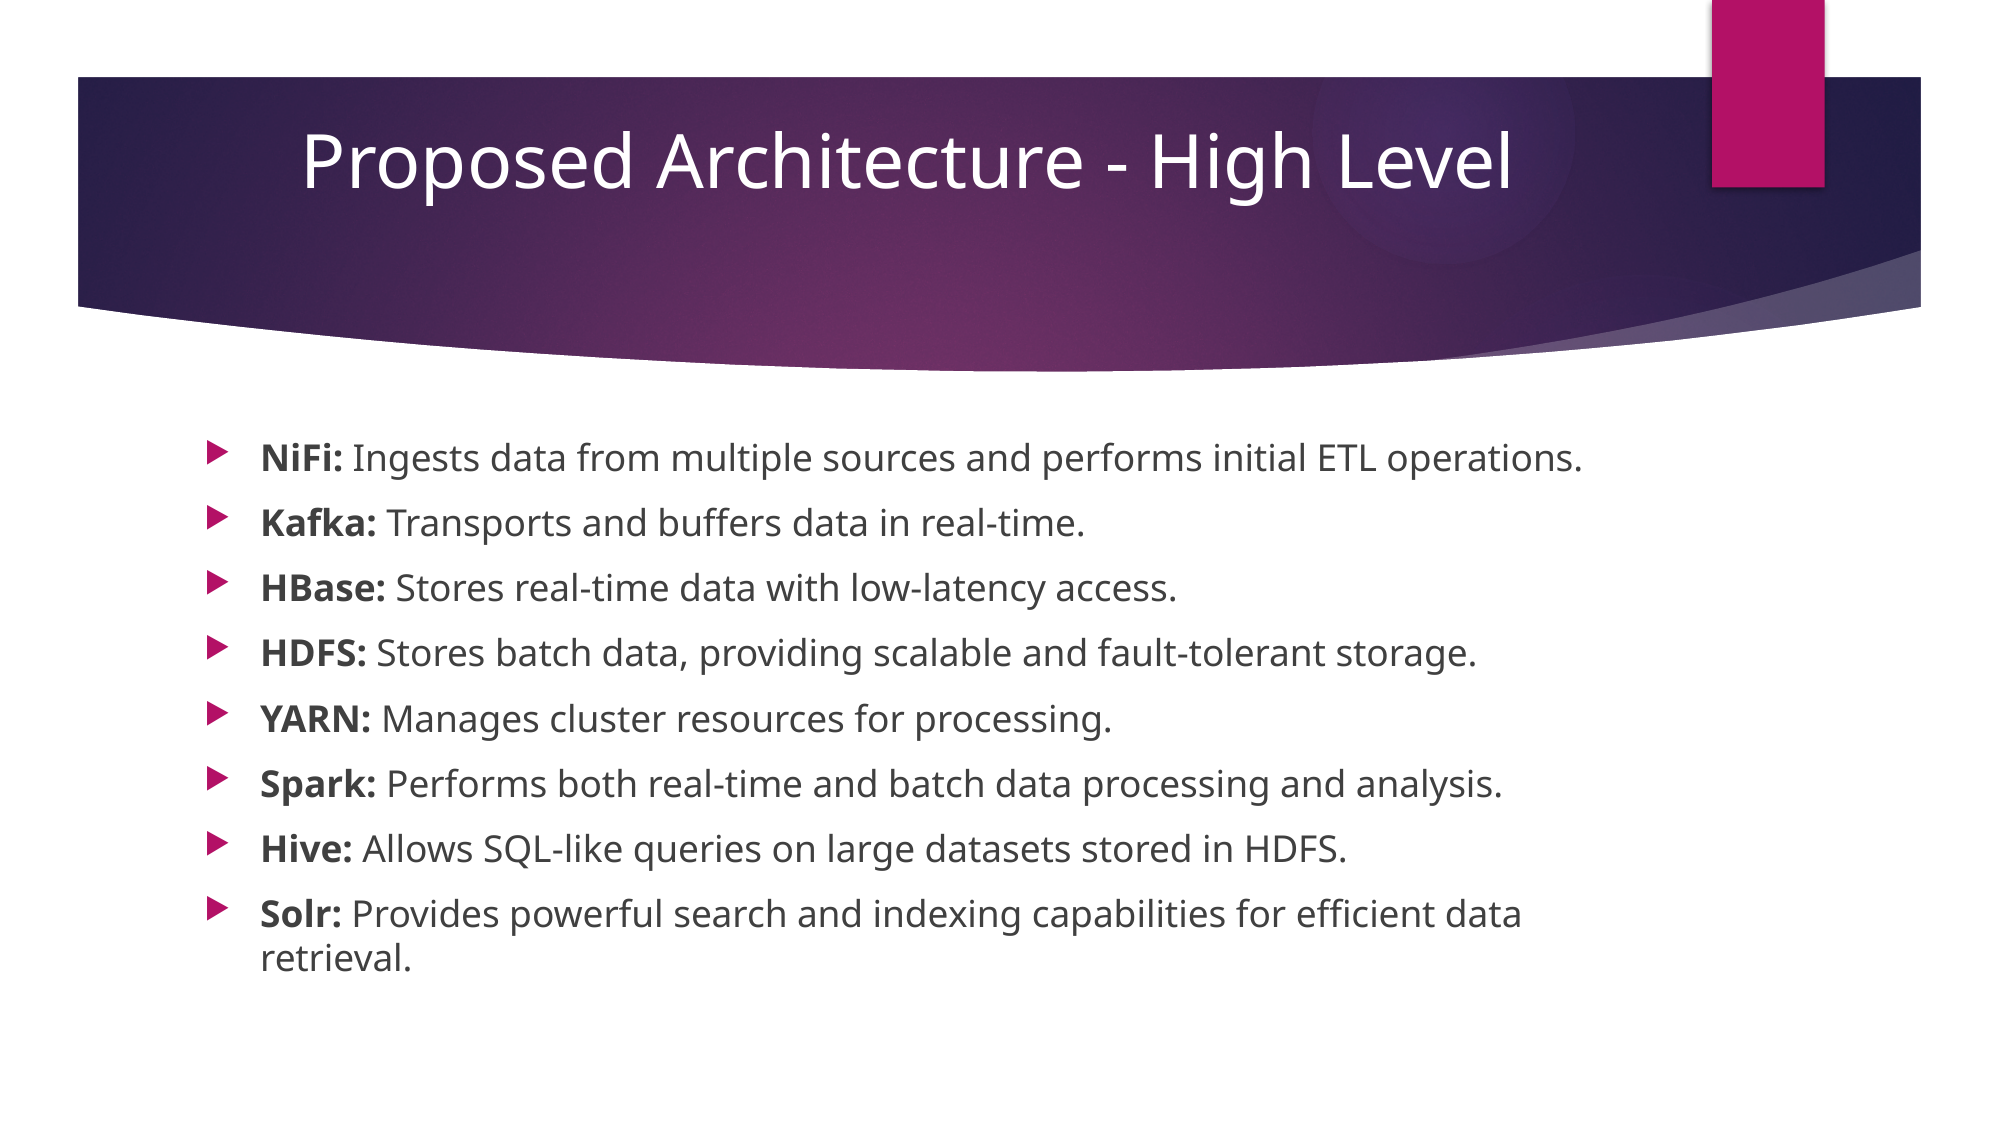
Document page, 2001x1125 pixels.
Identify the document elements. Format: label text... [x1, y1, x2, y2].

list NiFi: Ingests data from multiple sources and performs initial ETL operations. Kafka: Transports and buffers data in real-time. HBase: Stores real-time data with low-latency access. HDFS: Stores batch data, providing scalable and fault-tolerant storage. YARN: Manages cluster resources for processing. Spark: Performs both real-time and batch data processing and analysis. Hive: Allows SQL-like queries on large datasets stored in HDFS. Solr: Provides powerful search and indexing capabilities for efficient data retrieval. [189, 427, 1638, 988]
title Proposed Architecture - High Level [189, 106, 1627, 223]
